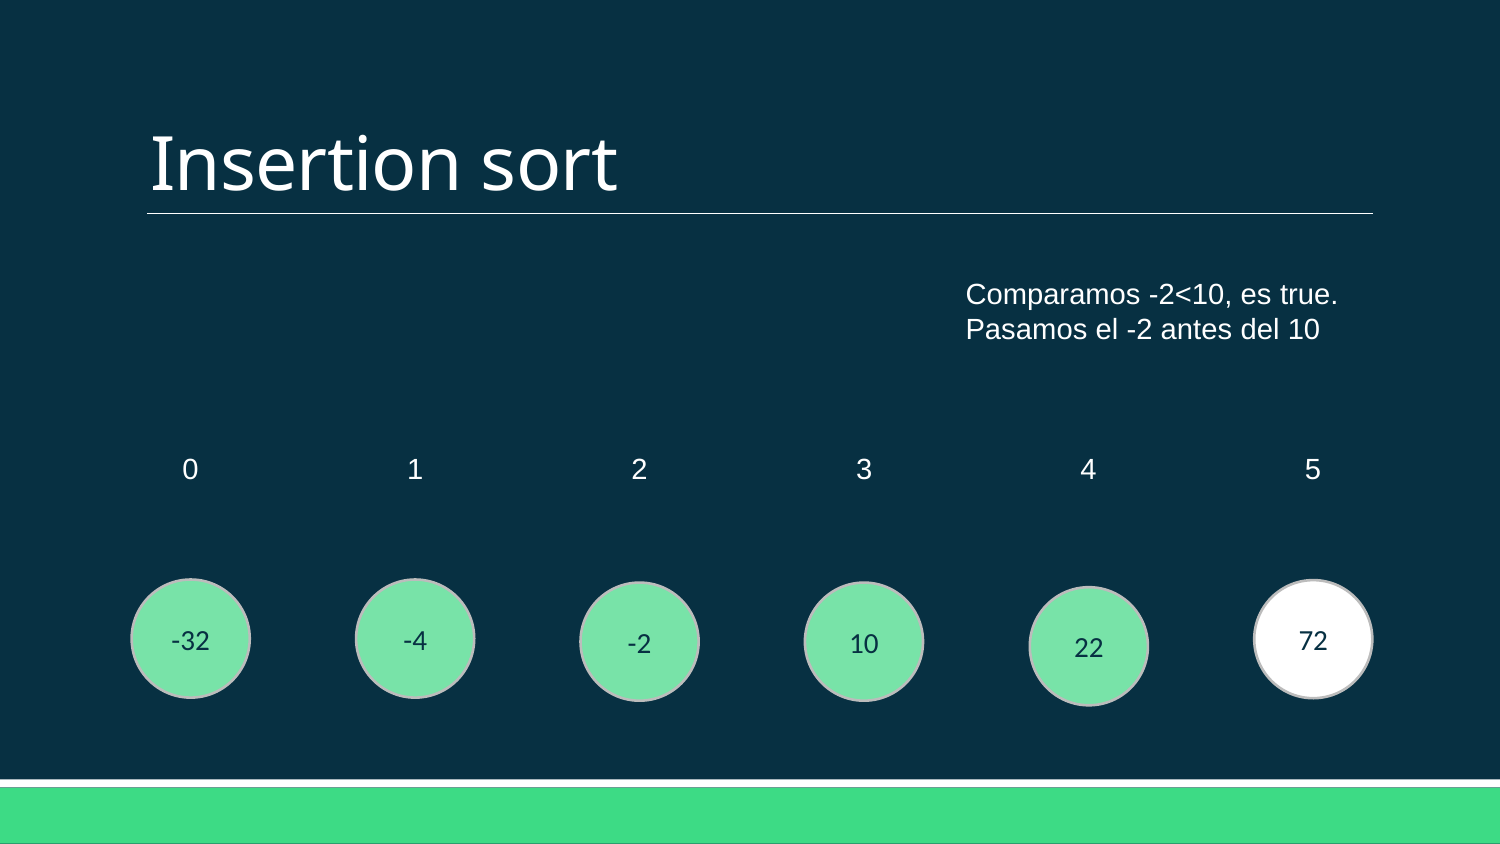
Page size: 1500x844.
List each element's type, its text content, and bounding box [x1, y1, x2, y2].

text_box 22 [1028, 585, 1150, 707]
title Insertion sort [135, 35, 1373, 214]
text_box 0 [155, 442, 227, 493]
text_box 72 [1252, 578, 1374, 700]
text_box 3 [828, 442, 900, 493]
text_box -2 [579, 581, 700, 702]
text_box 2 [604, 442, 675, 493]
text_box Comparamos -2<10, es true. Pasamos el -2 antes del 10 [950, 268, 1373, 353]
text_box 10 [803, 581, 925, 702]
text_box -4 [354, 578, 476, 699]
text_box 1 [379, 442, 451, 493]
text_box 4 [1053, 442, 1124, 493]
text_box 5 [1277, 442, 1349, 493]
text_box -32 [130, 578, 252, 699]
